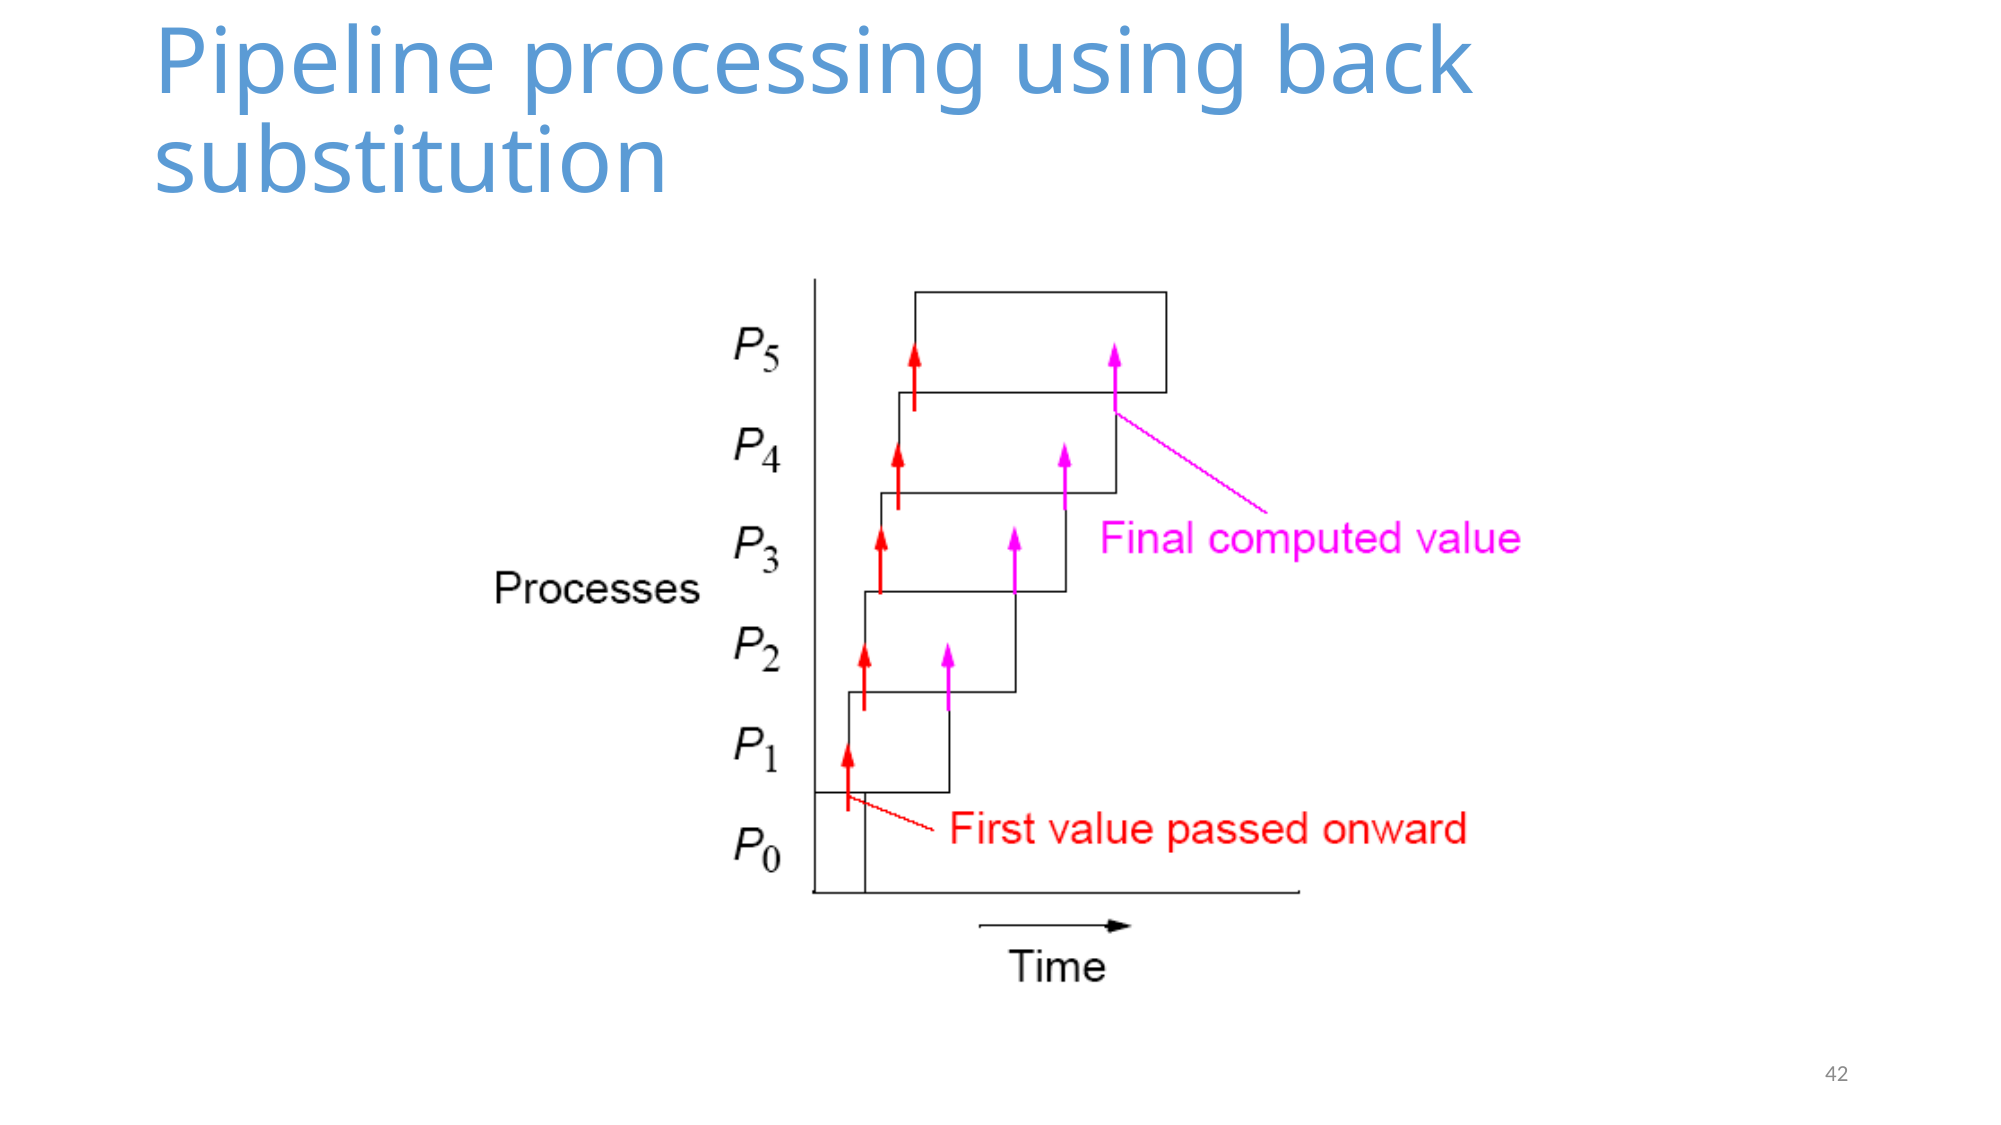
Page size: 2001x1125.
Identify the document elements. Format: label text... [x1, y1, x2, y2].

slide_number 42 [1413, 1042, 1864, 1103]
title Pipeline processing using back substitution [138, 60, 1864, 278]
picture [420, 211, 1580, 1019]
